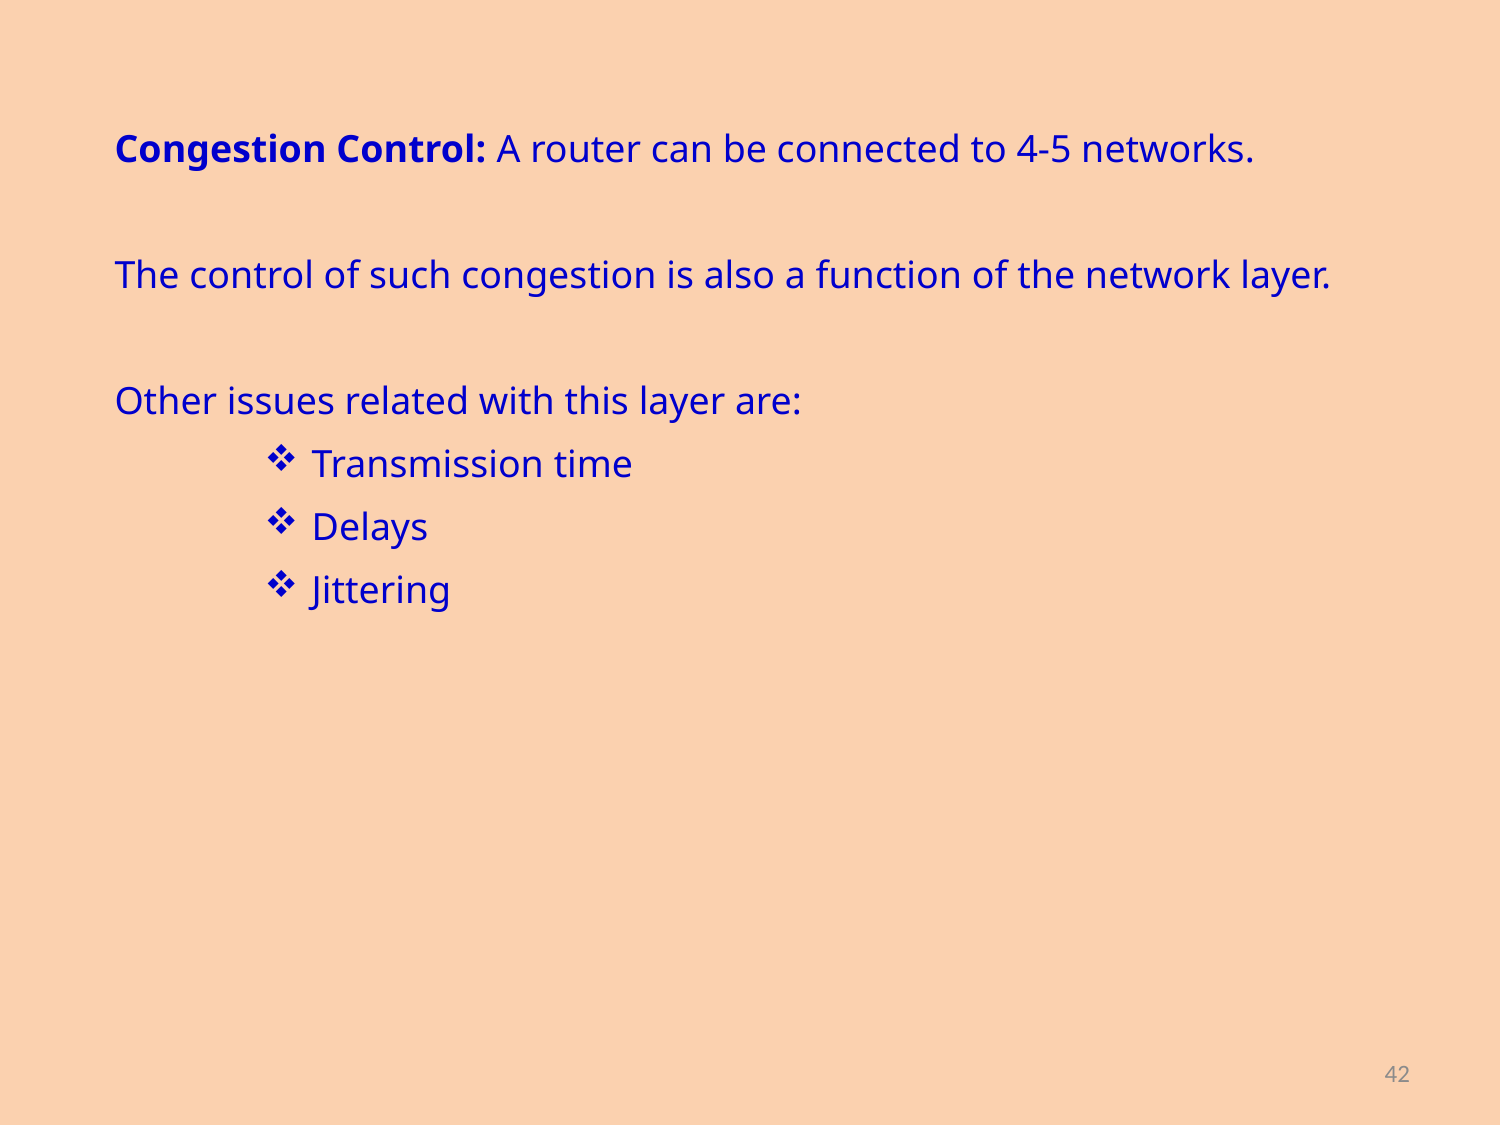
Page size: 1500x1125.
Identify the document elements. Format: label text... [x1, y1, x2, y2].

slide_number 42 [1074, 1042, 1425, 1103]
text_box Congestion Control: A router can be connected to 4-5 networks. The control of such congestion is also a function of the network layer. Other issues related with this layer are: Transmission time Delays Jittering [99, 99, 1363, 619]
